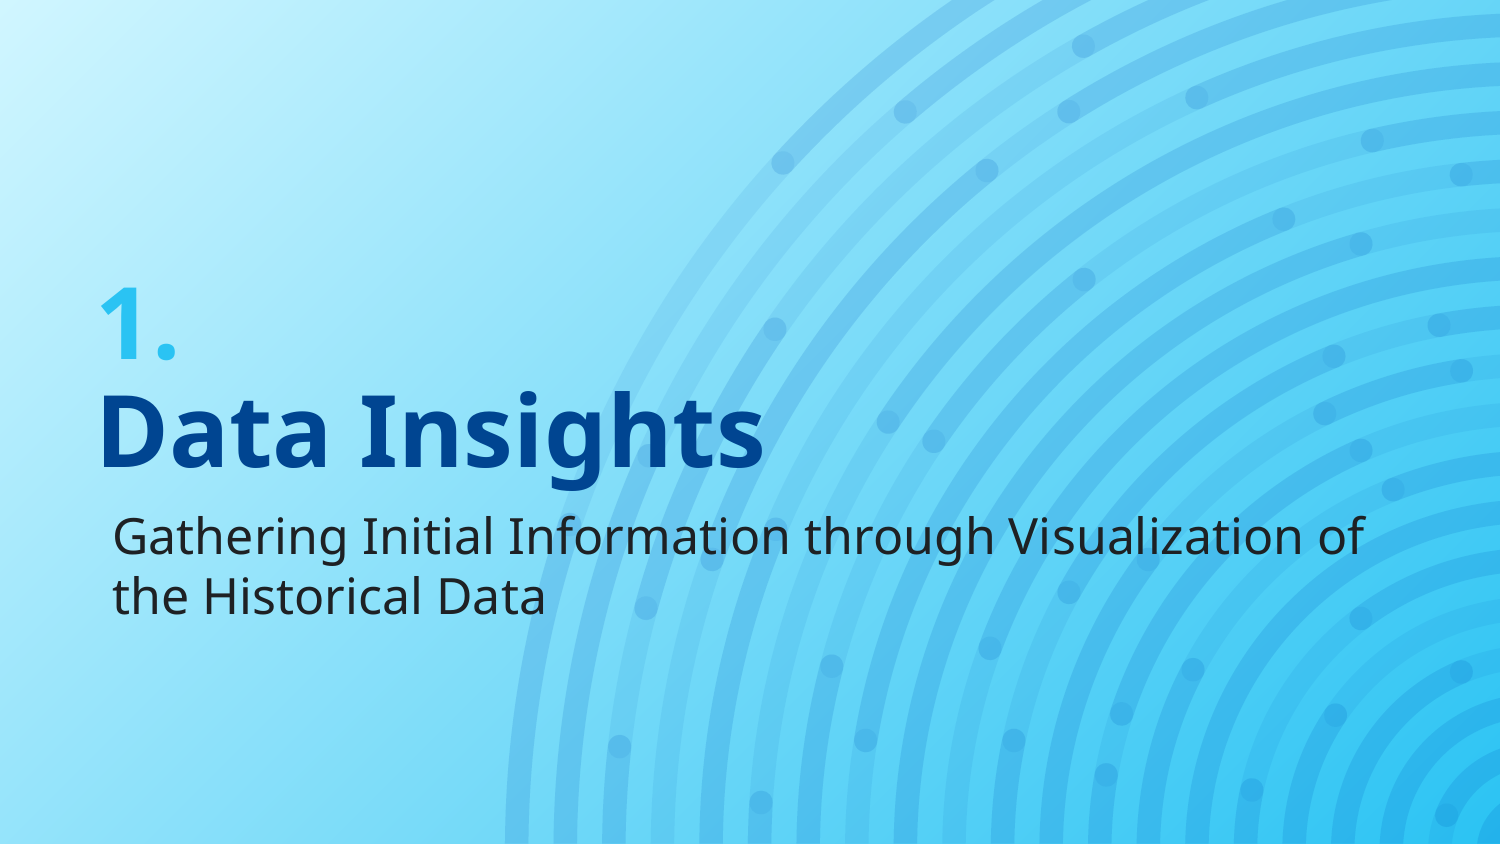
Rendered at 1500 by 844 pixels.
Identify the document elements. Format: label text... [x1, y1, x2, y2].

subtitle Gathering Initial Information through Visualization of the Historical Data [112, 504, 1388, 661]
title 1. Data Insights [95, 273, 1371, 489]
